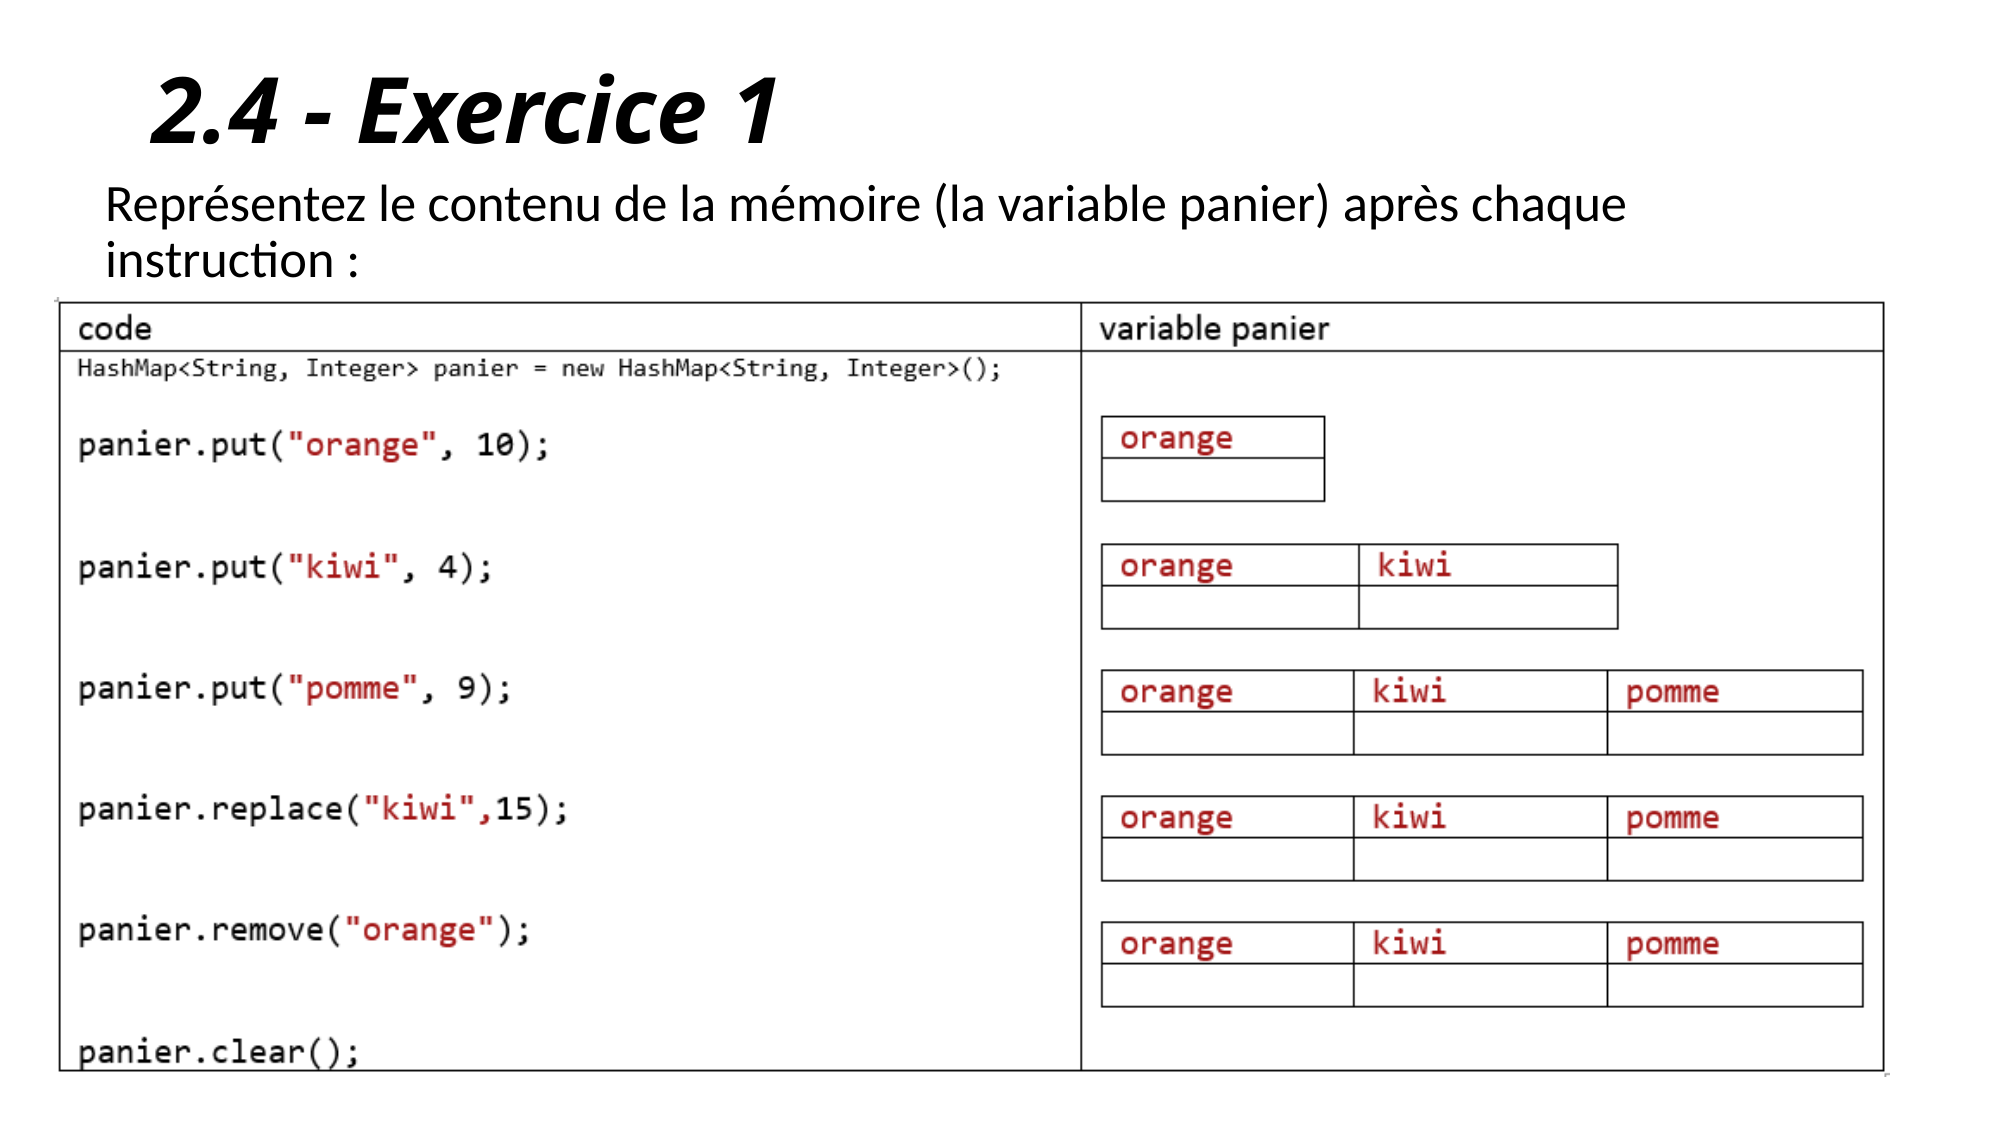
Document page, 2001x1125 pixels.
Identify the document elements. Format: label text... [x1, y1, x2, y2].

list Représentez le contenu de la mémoire (la variable panier) après chaque instruction : [90, 168, 1816, 297]
title 2.4 - Exercice 1 [137, 59, 1863, 278]
picture [54, 297, 1890, 1077]
